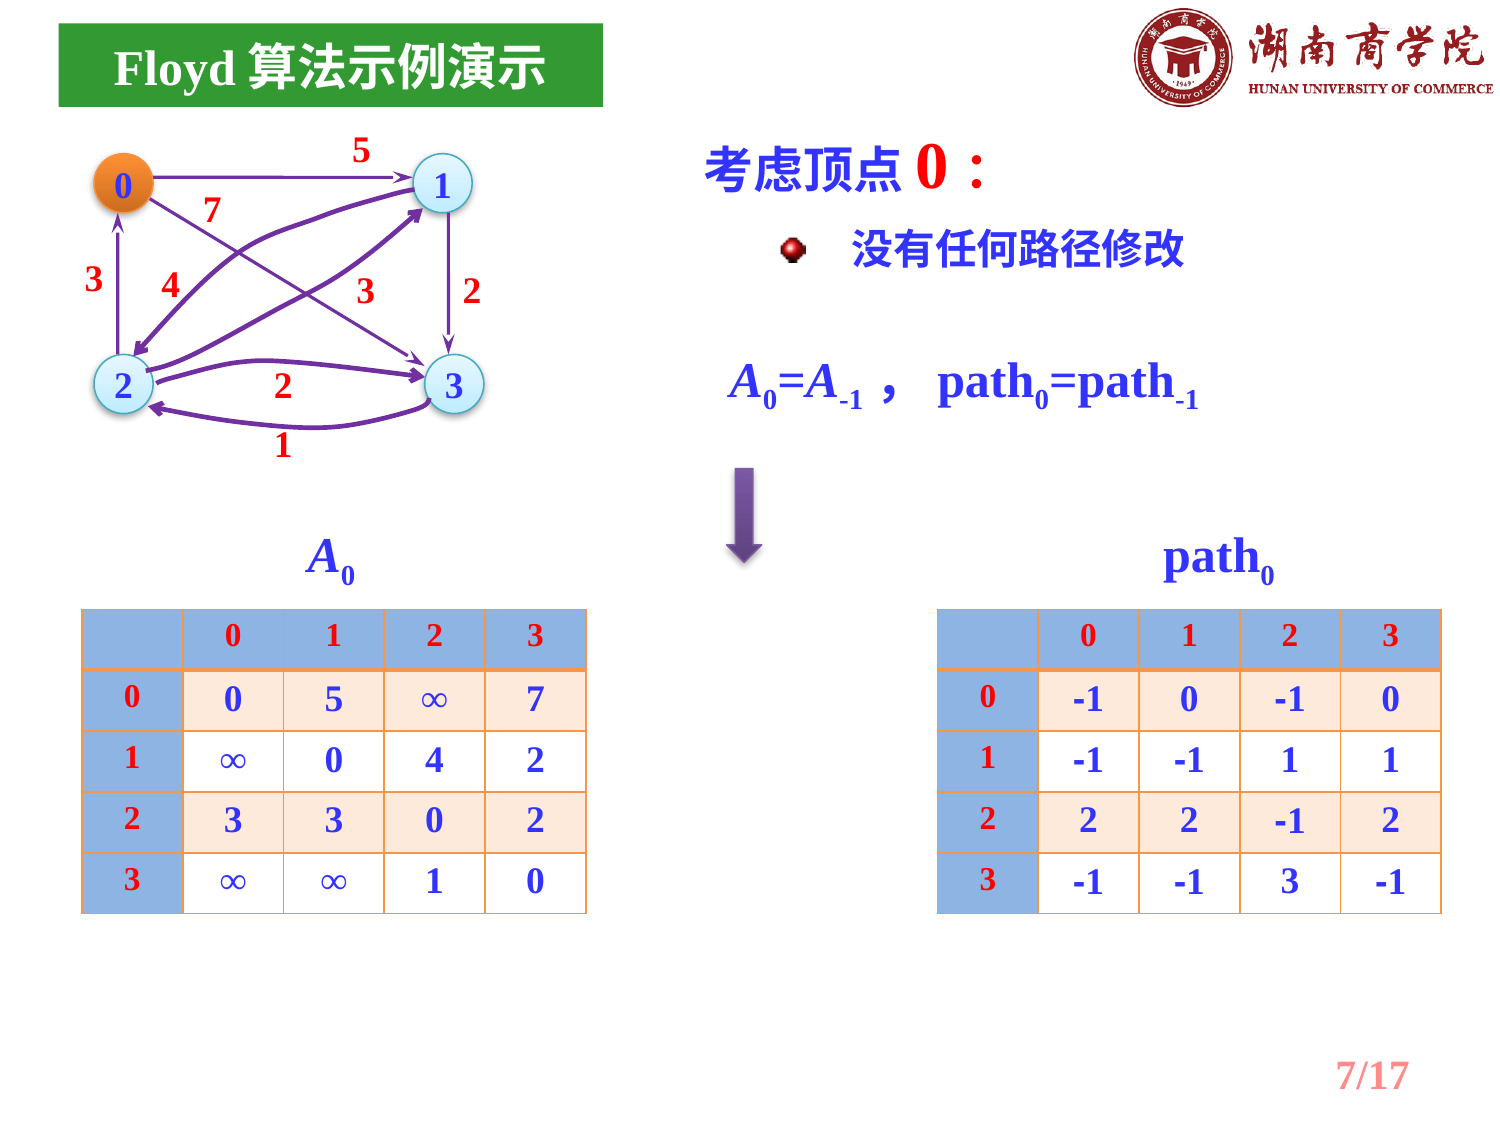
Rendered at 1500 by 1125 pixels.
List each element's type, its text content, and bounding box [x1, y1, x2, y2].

table_cell 2 [83, 793, 182, 852]
text_box 考虑顶点0： [703, 121, 1037, 202]
table_cell 7 [486, 672, 585, 730]
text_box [58, 153, 508, 473]
table_cell 1 [1341, 732, 1440, 791]
text_box 没有任何路径修改 [761, 215, 1219, 281]
table_header 2 [1241, 610, 1340, 668]
table_cell -1 [1039, 732, 1138, 791]
table_cell -1 [1241, 793, 1340, 852]
table_cell 5 [284, 672, 383, 730]
text_box A0=A-1，path0=path-1 [714, 339, 1254, 423]
table_cell 3 [938, 854, 1037, 913]
table_cell 1 [83, 732, 182, 791]
table_header 0 [1039, 610, 1138, 668]
table_cell 3 [83, 854, 182, 913]
table_cell -1 [1039, 854, 1138, 913]
table_cell ∞ [184, 854, 283, 913]
table_cell 0 [83, 672, 182, 730]
table_cell 2 [1039, 793, 1138, 852]
table_cell 2 [486, 732, 585, 791]
table_cell 2 [1341, 793, 1440, 852]
table_cell 0 [284, 732, 383, 791]
table_cell 4 [385, 732, 484, 791]
table_header [83, 610, 182, 668]
table_cell 3 [184, 793, 283, 852]
table_cell ∞ [284, 854, 383, 913]
text_box path0 [1148, 515, 1313, 599]
table_cell 0 [1341, 672, 1440, 730]
table_header 1 [284, 610, 383, 668]
table_cell 1 [1241, 732, 1340, 791]
table_header 3 [486, 610, 585, 668]
picture [776, 233, 806, 263]
table_cell -1 [1241, 672, 1340, 730]
table_cell 2 [486, 793, 585, 852]
table_cell 2 [1140, 793, 1239, 852]
table_cell 0 [1140, 672, 1239, 730]
table_cell ∞ [184, 732, 283, 791]
table_cell 1 [385, 854, 484, 913]
table_cell -1 [1039, 672, 1138, 730]
table_cell 0 [938, 672, 1037, 730]
table_cell 0 [486, 854, 585, 913]
table_cell 0 [385, 793, 484, 852]
table_header 1 [1140, 610, 1239, 668]
text_box A0 [292, 515, 399, 599]
table_cell 3 [284, 793, 383, 852]
table_cell ∞ [385, 672, 484, 730]
table_cell 2 [938, 793, 1037, 852]
table_cell 1 [938, 732, 1037, 791]
table_cell -1 [1140, 854, 1239, 913]
picture [1104, 0, 1500, 113]
table_header 2 [385, 610, 484, 668]
table_header 3 [1341, 610, 1440, 668]
table_header [938, 610, 1037, 668]
text_box 5 [326, 117, 397, 152]
table_cell 0 [184, 672, 283, 730]
table_cell -1 [1341, 854, 1440, 913]
table_cell 3 [1241, 854, 1340, 913]
text_box Floyd算法示例演示 [58, 23, 604, 107]
table_header 0 [184, 610, 283, 668]
text_box [725, 467, 763, 563]
slide_number 7/17 [1074, 1042, 1425, 1103]
table_cell -1 [1140, 732, 1239, 791]
